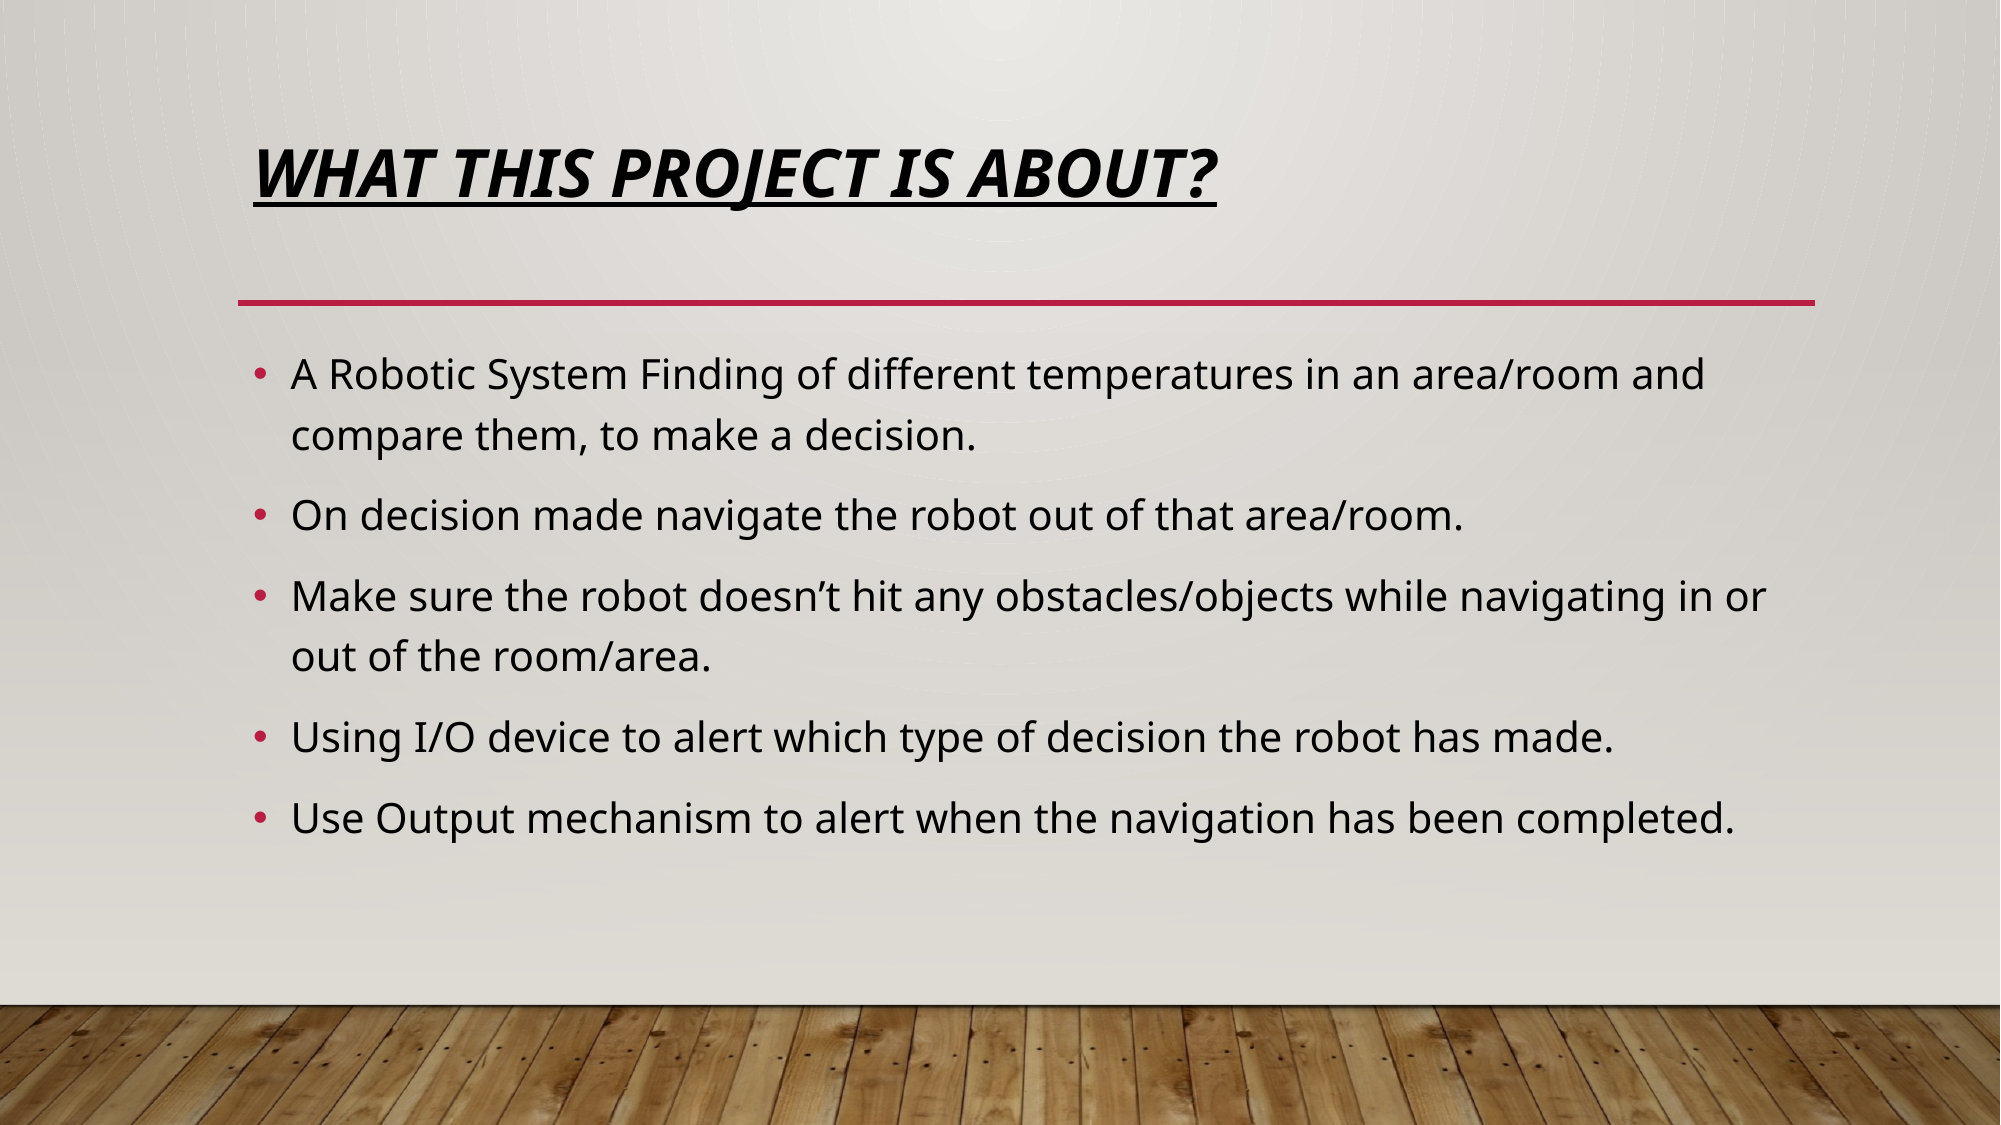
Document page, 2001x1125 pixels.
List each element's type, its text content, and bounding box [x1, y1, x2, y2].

picture [0, 1005, 2000, 1125]
list A Robotic System Finding of different temperatures in an area/room and compare them, to make a decision. On decision made navigate the robot out of that area/room. Make sure the robot doesn’t hit any obstacles/objects while navigating in or out of the room/area. Using I/O device to alert which type of decision the robot has made. Use Output mechanism to alert when the navigation has been completed. [238, 330, 1814, 897]
title What this project is about? [238, 131, 1814, 305]
